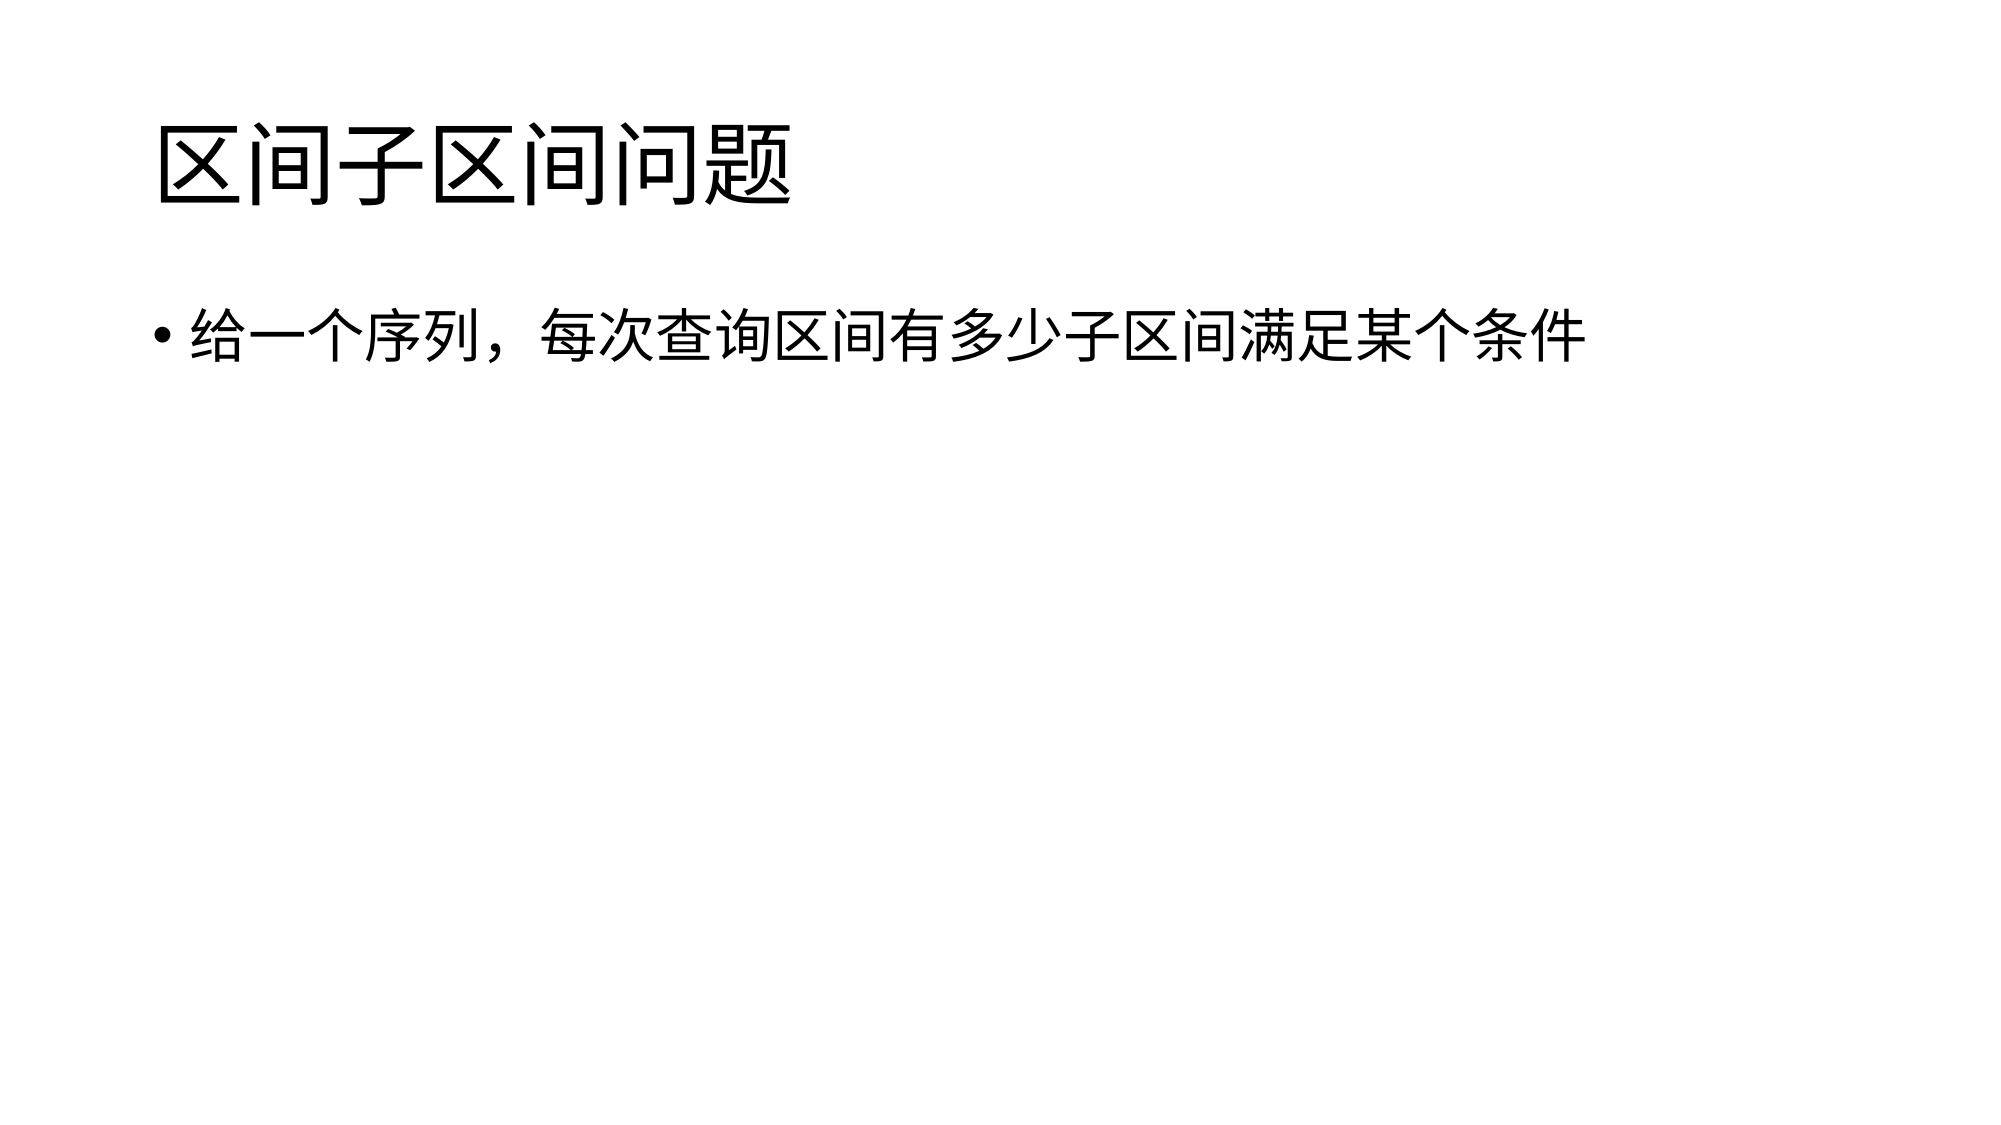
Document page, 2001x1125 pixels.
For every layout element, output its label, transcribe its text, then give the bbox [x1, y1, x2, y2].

list 给一个序列，每次查询区间有多少子区间满足某个条件 [137, 299, 1863, 1014]
title 区间子区间问题 [137, 59, 1863, 278]
